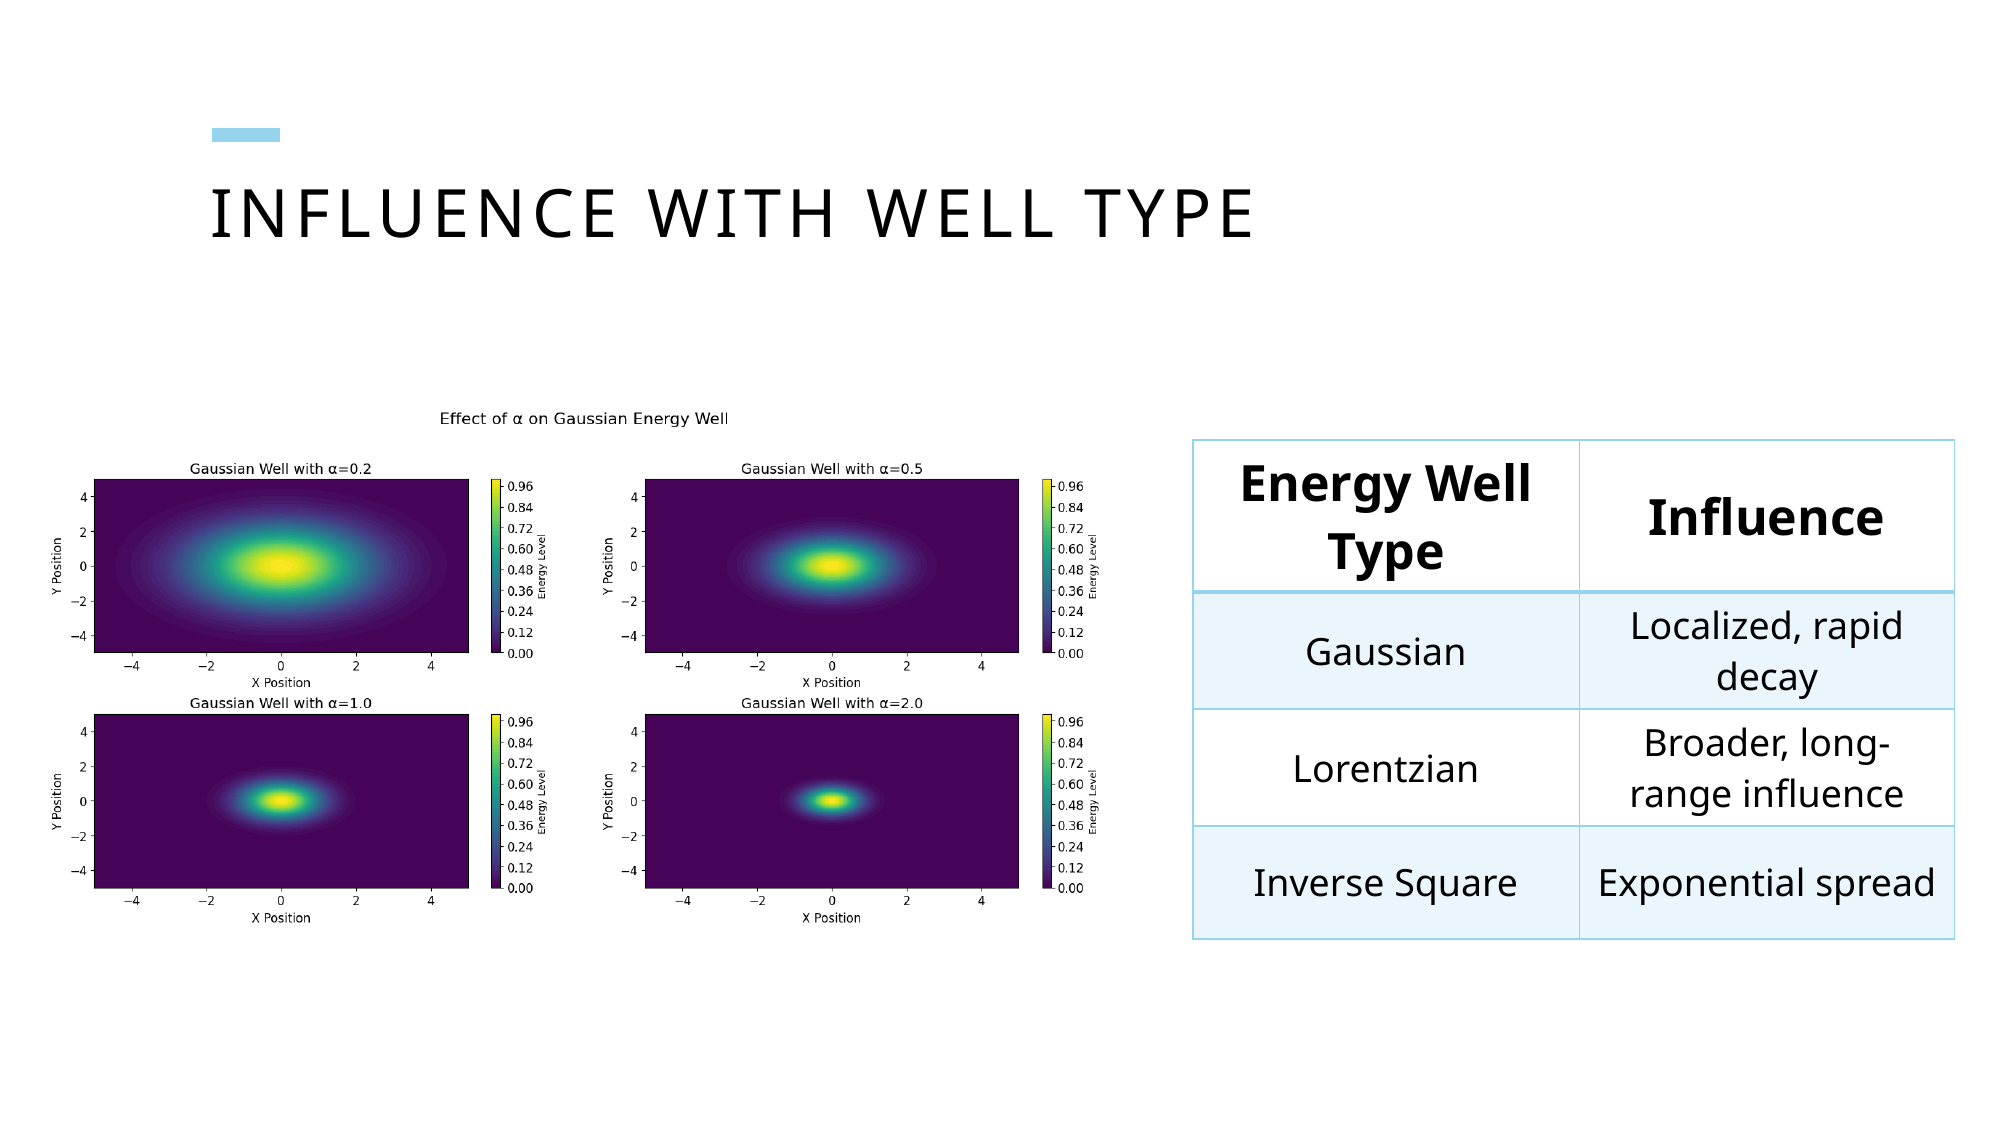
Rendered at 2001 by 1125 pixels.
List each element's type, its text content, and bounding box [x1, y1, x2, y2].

table_cell Lorentzian [1194, 710, 1579, 825]
table_cell Exponential spread [1580, 827, 1954, 938]
table_cell Gaussian [1194, 594, 1579, 708]
table_header Energy Well Type [1194, 441, 1579, 590]
table_header Influence [1580, 441, 1954, 590]
title Influence with well type [210, 179, 1821, 330]
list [45, 405, 1106, 928]
table_cell Localized, rapid decay [1580, 594, 1954, 708]
table_cell Inverse Square [1194, 827, 1579, 938]
table_cell Broader, long-range influence [1580, 710, 1954, 825]
